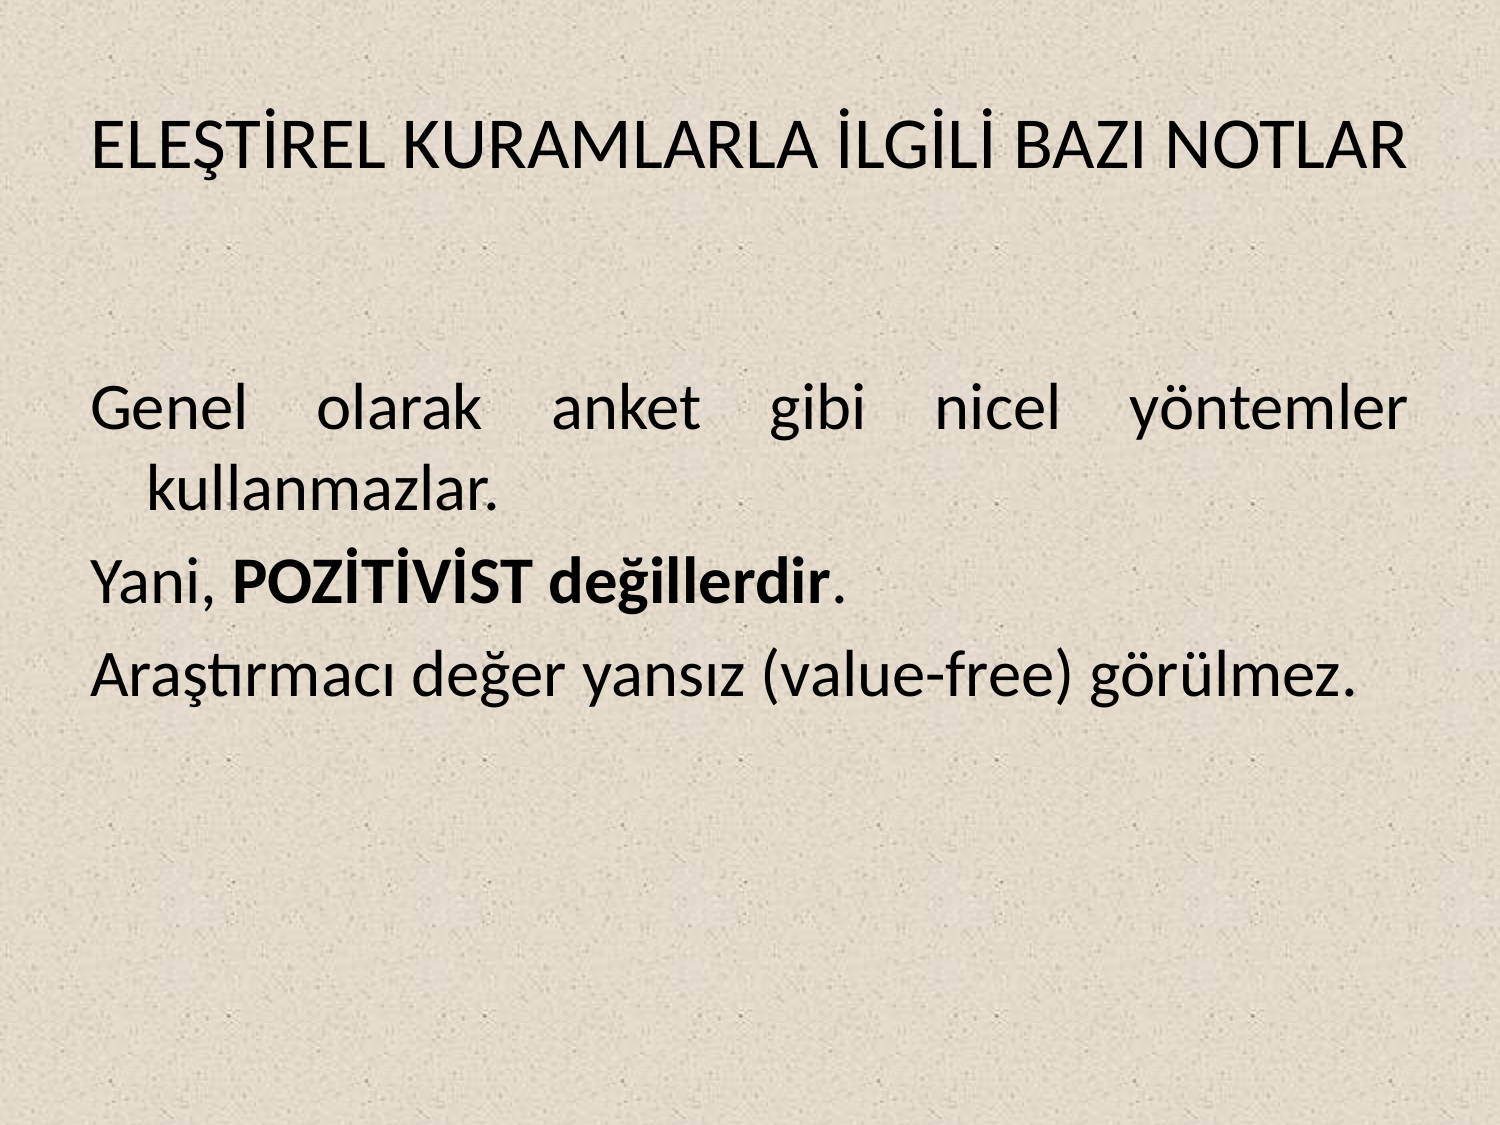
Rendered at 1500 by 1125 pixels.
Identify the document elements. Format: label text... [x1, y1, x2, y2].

title ELEŞTİREL KURAMLARLA İLGİLİ BAZI NOTLAR [75, 45, 1425, 233]
picture [0, 0, 1500, 1125]
list Genel olarak anket gibi nicel yöntemler kullanmazlar. Yani, POZİTİVİST değillerdir. Araştırmacı değer yansız (value-free) görülmez. [75, 262, 1425, 1005]
